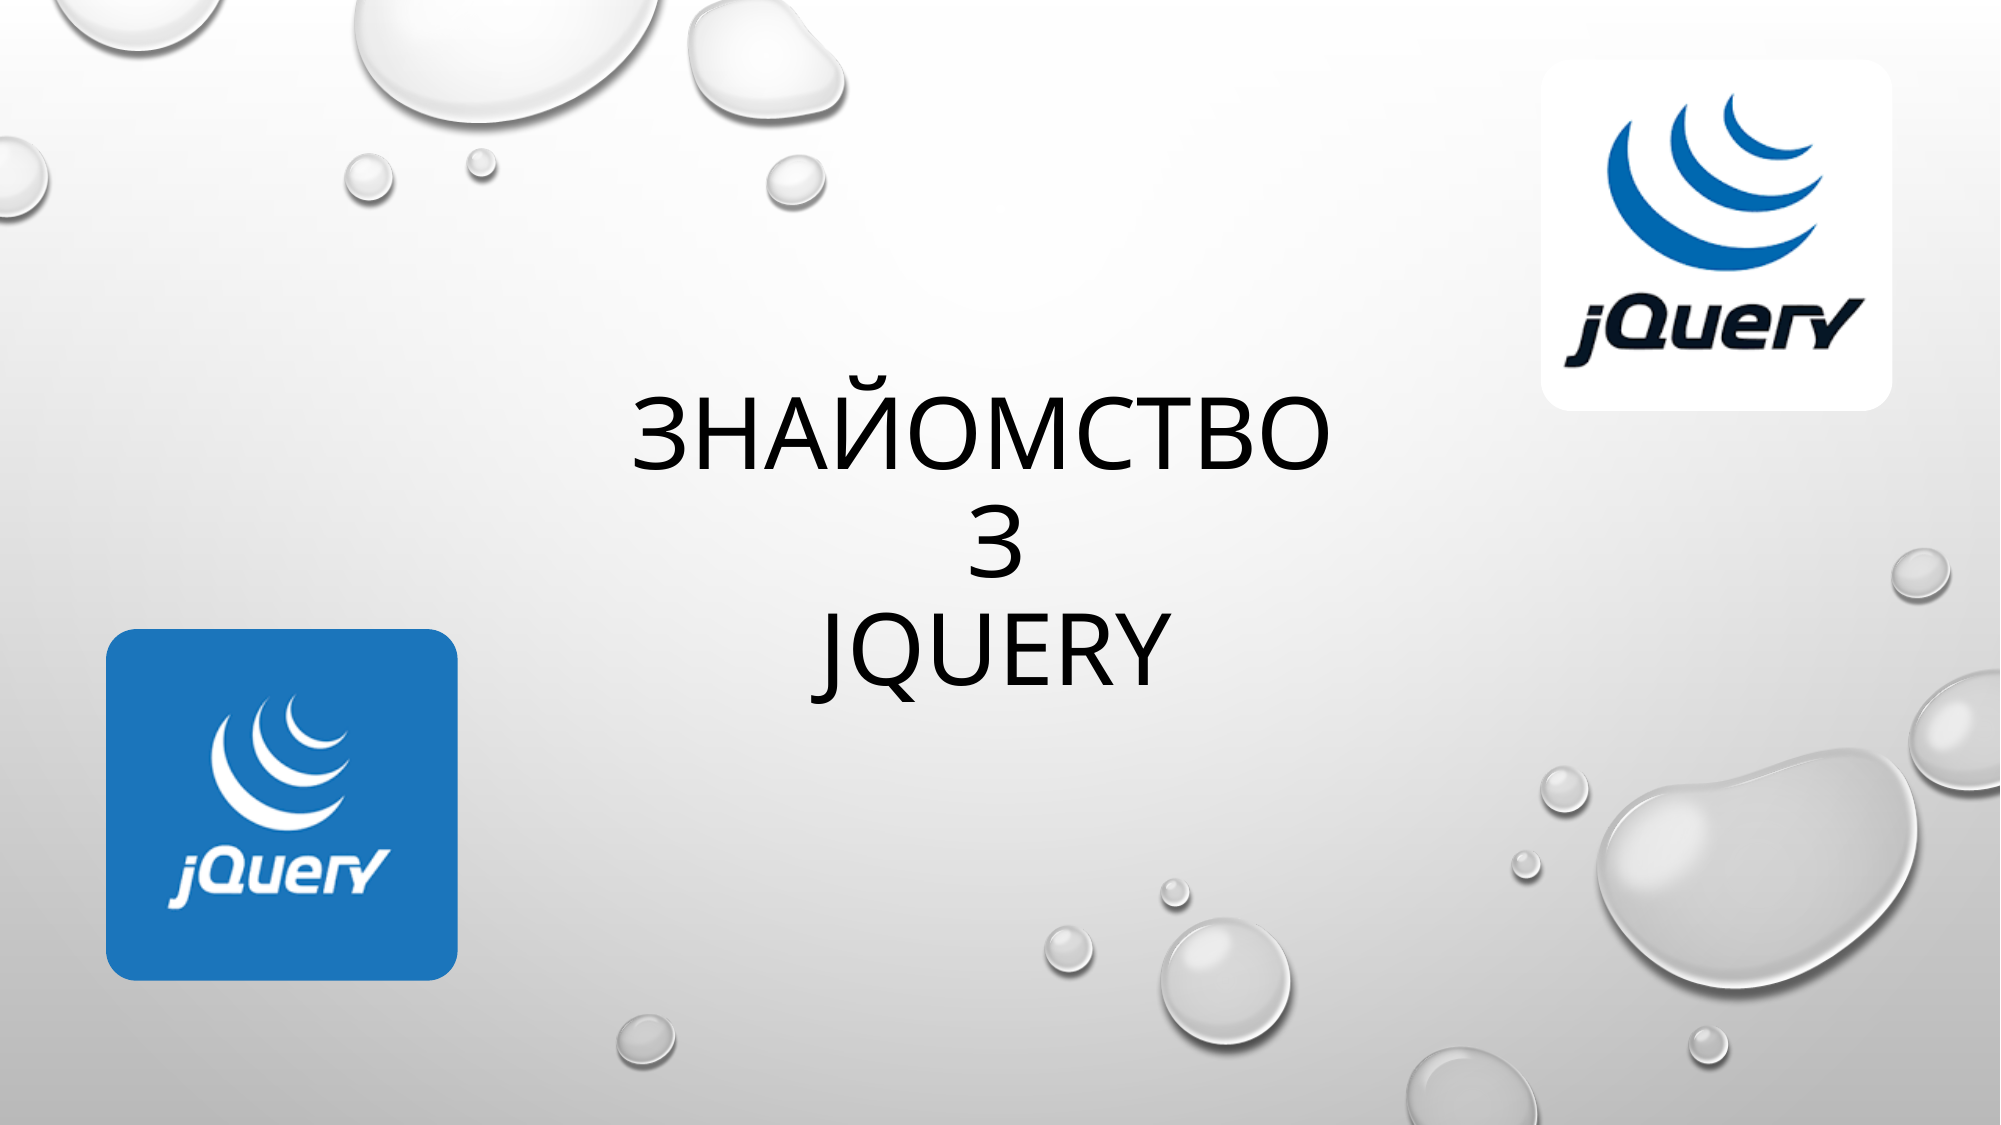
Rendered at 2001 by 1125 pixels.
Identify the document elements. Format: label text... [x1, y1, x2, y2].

picture [0, 0, 2000, 1125]
title Знайомство з JQuery [270, 302, 1697, 715]
